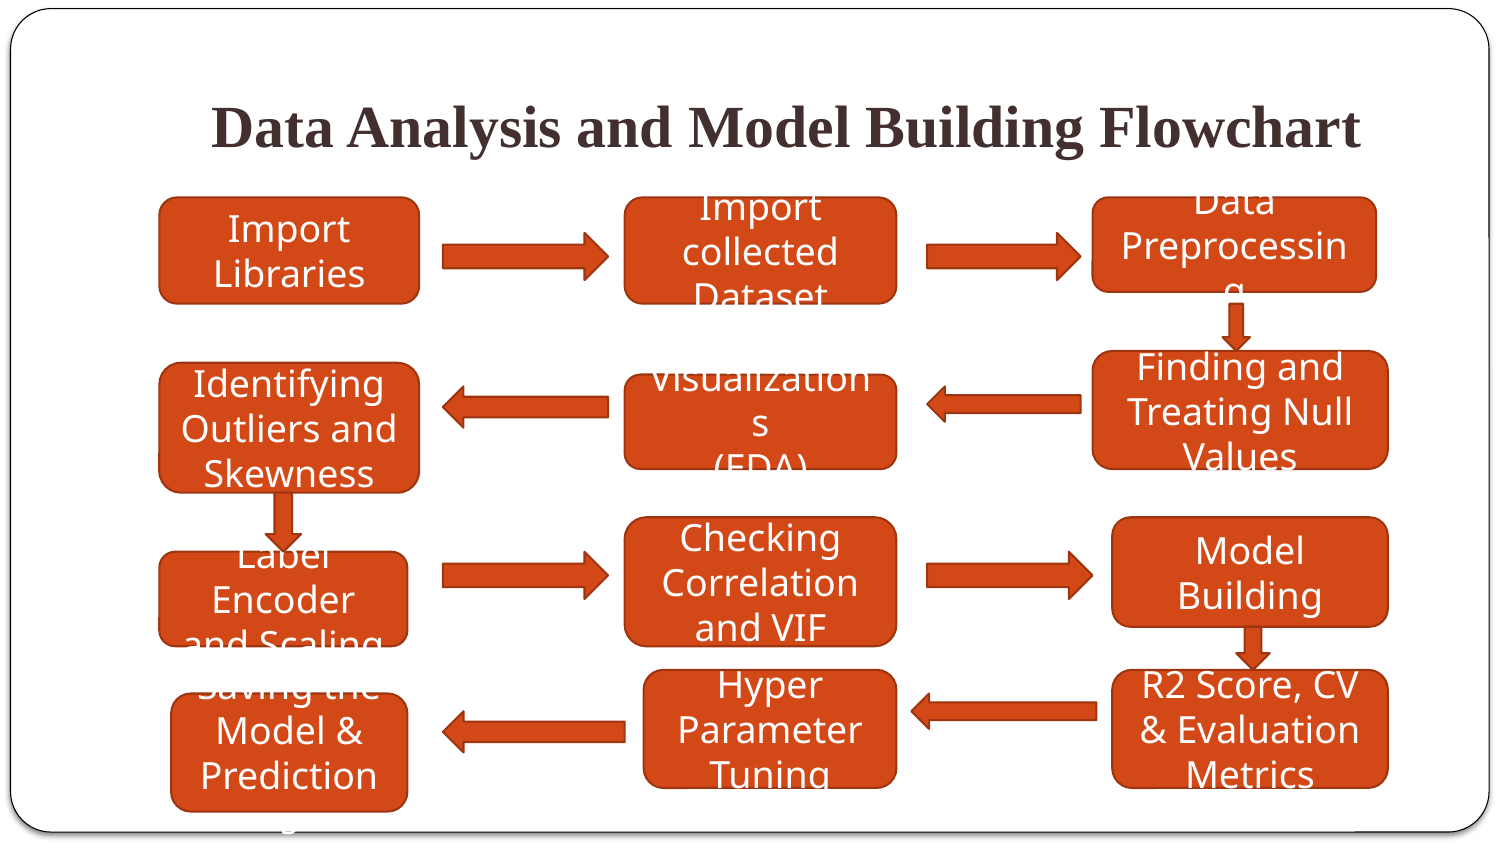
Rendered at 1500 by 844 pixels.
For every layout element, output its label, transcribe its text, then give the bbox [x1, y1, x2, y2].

text_box Checking Correlation and VIF [623, 516, 898, 648]
text_box [910, 692, 1098, 730]
text_box Label Encoder and Scaling [158, 550, 409, 648]
text_box [1221, 302, 1252, 352]
text_box Saving the Model & Predictions [170, 692, 409, 813]
text_box Hyper Parameter Tuning [642, 668, 898, 790]
text_box [441, 550, 609, 600]
text_box Model Building [1111, 516, 1389, 628]
text_box Import collected Dataset [623, 196, 898, 305]
text_box [926, 231, 1082, 281]
text_box Data Preprocessing [1091, 196, 1378, 293]
text_box [926, 385, 1082, 423]
text_box [926, 550, 1094, 600]
text_box [441, 231, 609, 281]
text_box R2 Score, CV & Evaluation Metrics [1111, 668, 1389, 790]
text_box [264, 491, 303, 553]
text_box [442, 385, 610, 429]
title Data Analysis and Model Building Flowchart [150, 33, 1425, 175]
text_box Visualizations (EDA) [623, 373, 898, 471]
text_box [1235, 625, 1271, 671]
text_box Identifying Outliers and Skewness [158, 361, 421, 494]
list [53, 178, 1471, 812]
text_box [442, 710, 626, 754]
text_box Import Libraries [158, 196, 421, 305]
text_box Finding and Treating Null Values [1091, 349, 1389, 471]
